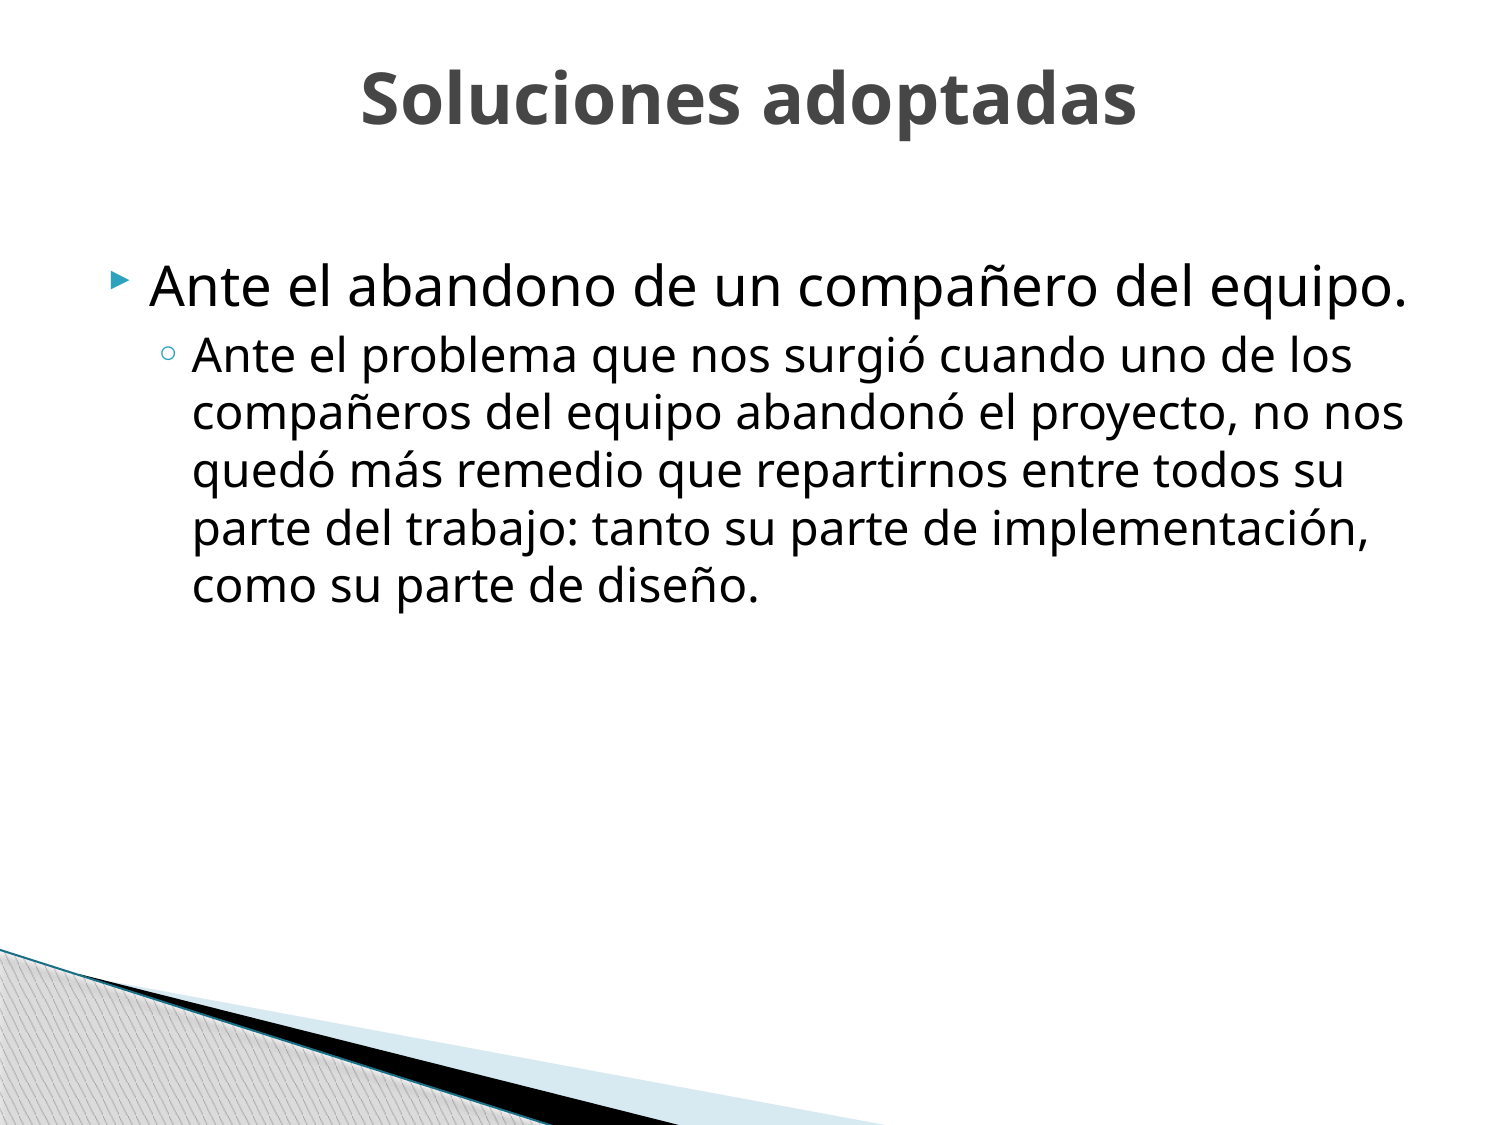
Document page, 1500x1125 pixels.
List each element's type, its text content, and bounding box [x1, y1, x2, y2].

list Ante el abandono de un compañero del equipo. Ante el problema que nos surgió cuando uno de los compañeros del equipo abandonó el proyecto, no nos quedó más remedio que repartirnos entre todos su parte del trabajo: tanto su parte de implementación, como su parte de diseño. [75, 243, 1425, 986]
title Soluciones adoptadas [75, 45, 1425, 233]
